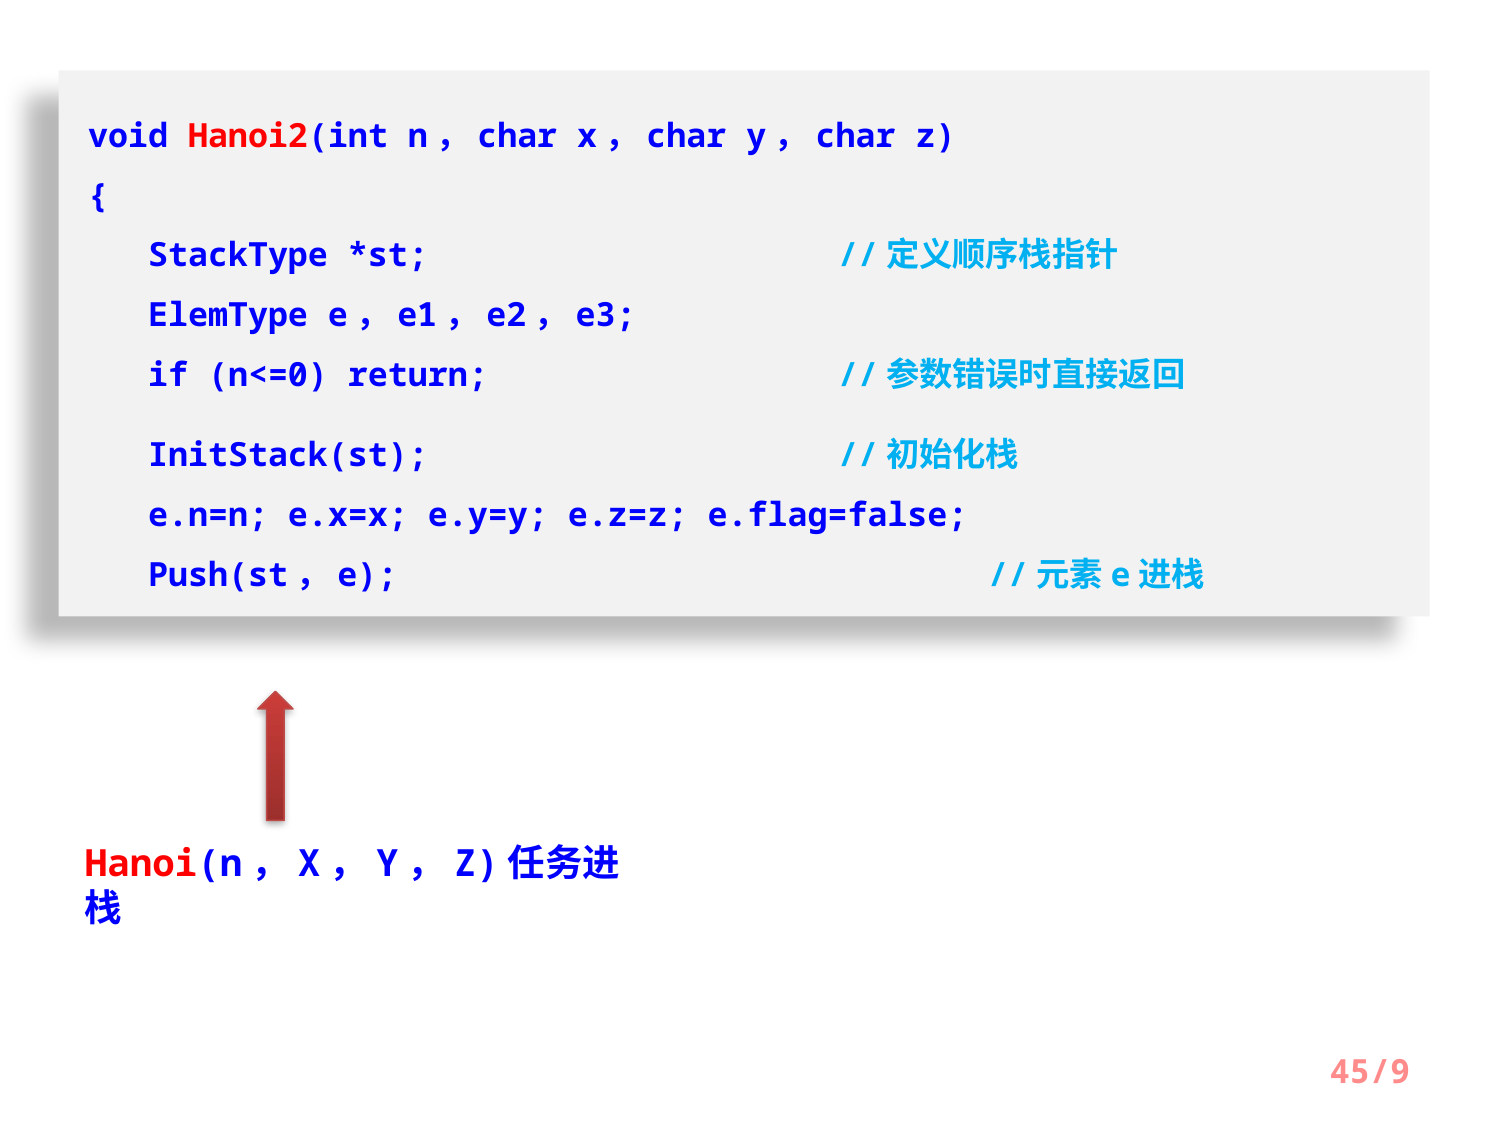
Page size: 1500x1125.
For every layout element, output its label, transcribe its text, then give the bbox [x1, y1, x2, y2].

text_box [70, 691, 669, 893]
slide_number 45/9 [1074, 1042, 1425, 1103]
text_box void Hanoi2(int n，char x，char y，char z) { StackType *st; //定义顺序栈指针 ElemType e，e1，e2，e3; if (n<=0) return; //参数错误时直接返回 InitStack(st); //初始化栈 e.n=n; e.x=x; e.y=y; e.z=z; e.flag=false; Push(st，e); //元素e进栈 [58, 70, 1430, 617]
